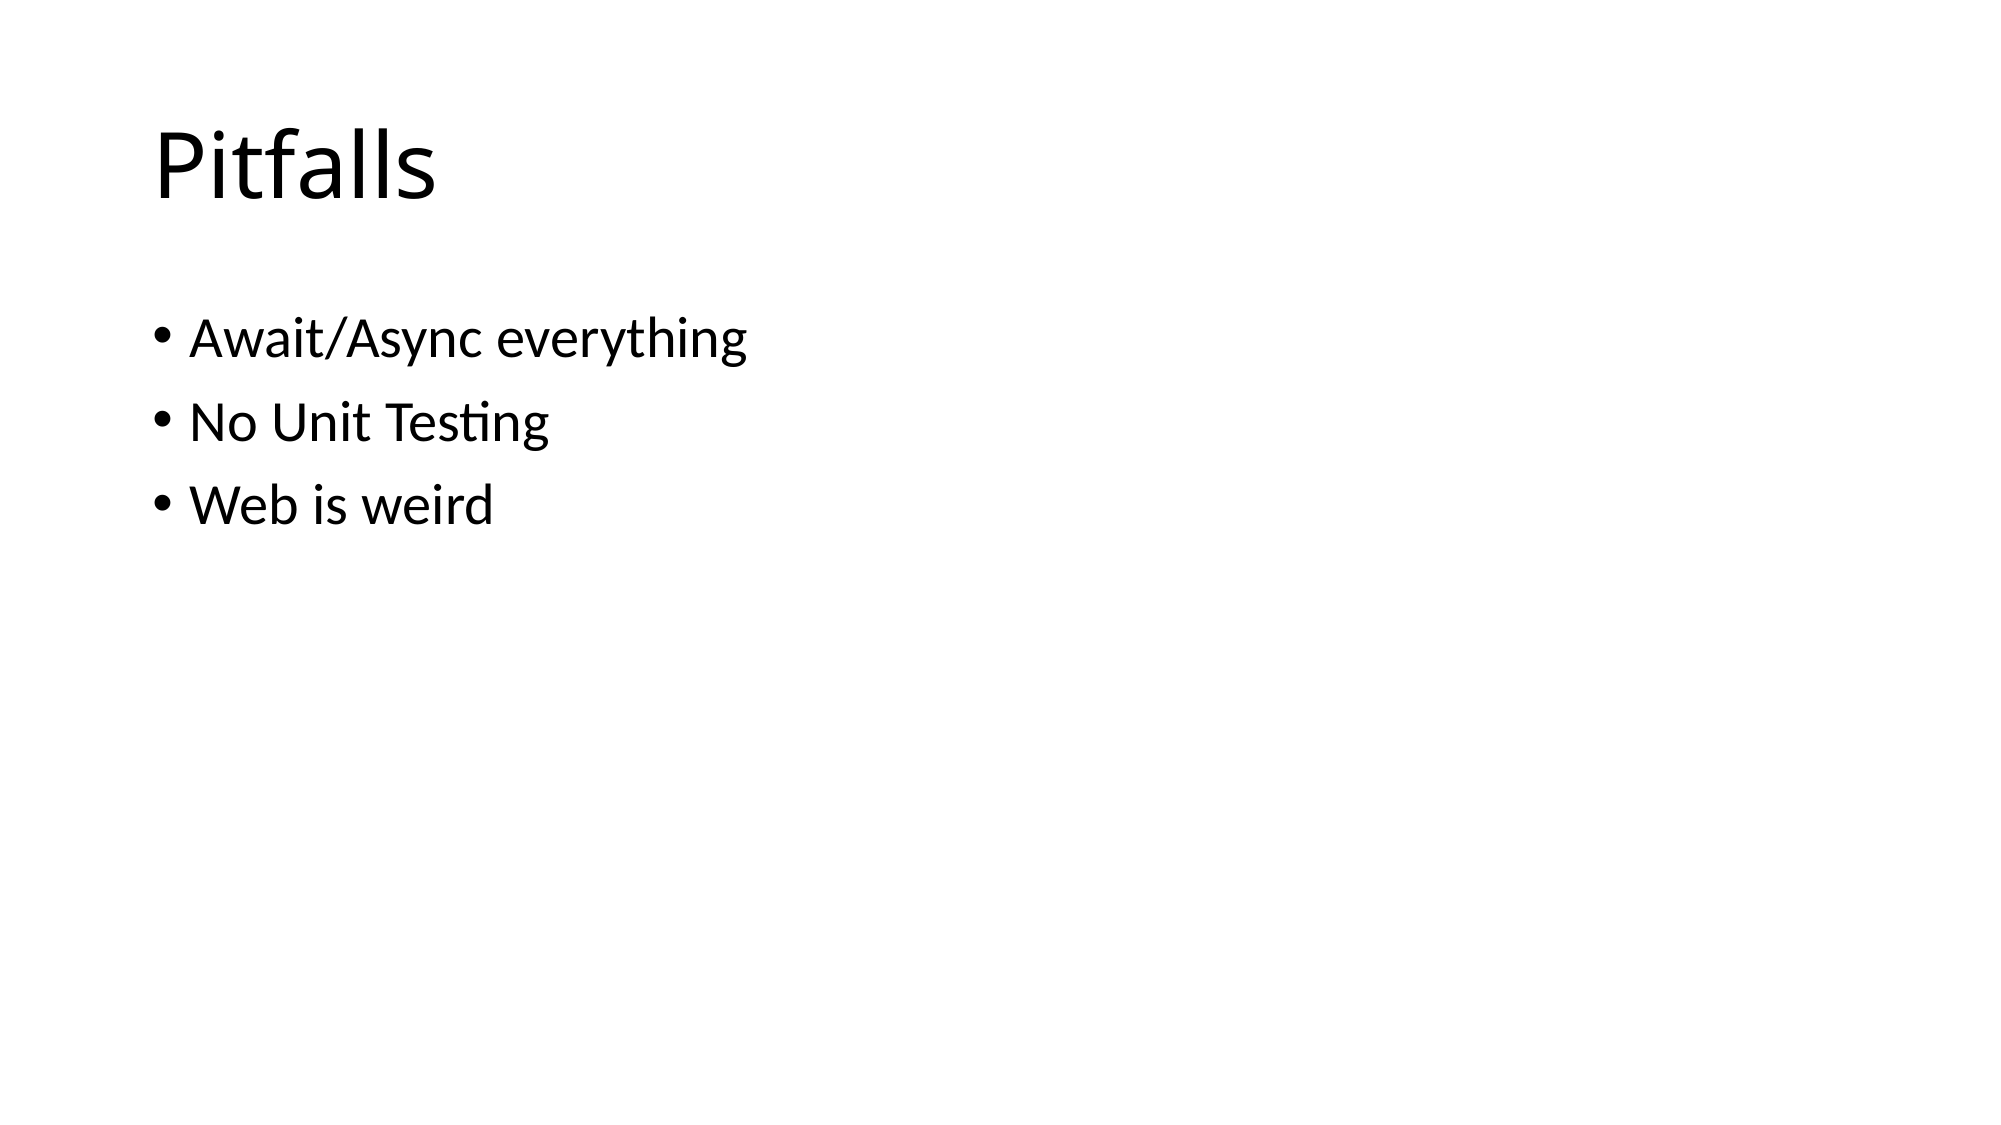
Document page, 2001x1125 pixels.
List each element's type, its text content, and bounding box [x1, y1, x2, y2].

list Await/Async everything No Unit Testing Web is weird [137, 299, 1863, 1014]
title Pitfalls [137, 59, 1863, 278]
